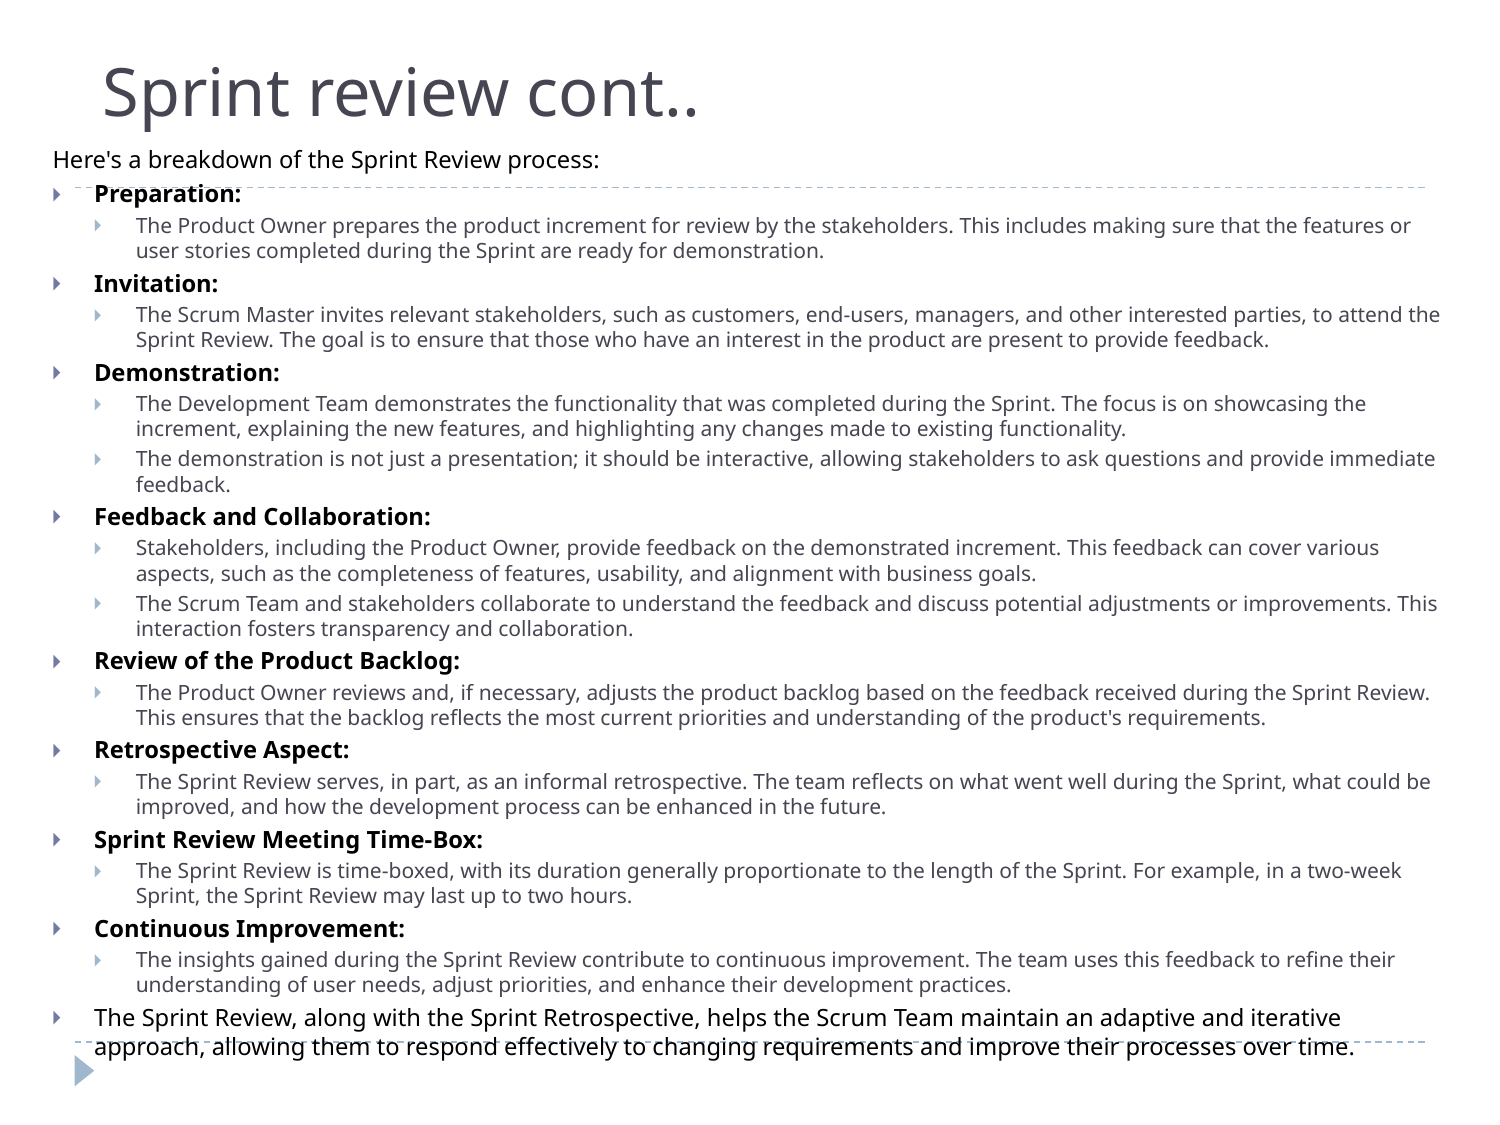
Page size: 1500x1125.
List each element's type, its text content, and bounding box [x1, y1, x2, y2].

list Here's a breakdown of the Sprint Review process: Preparation: The Product Owner prepares the product increment for review by the stakeholders. This includes making sure that the features or user stories completed during the Sprint are ready for demonstration. Invitation: The Scrum Master invites relevant stakeholders, such as customers, end-users, managers, and other interested parties, to attend the Sprint Review. The goal is to ensure that those who have an interest in the product are present to provide feedback. Demonstration: The Development Team demonstrates the functionality that was completed during the Sprint. The focus is on showcasing the increment, explaining the new features, and highlighting any changes made to existing functionality. The demonstration is not just a presentation; it should be interactive, allowing stakeholders to ask questions and provide immediate feedback. Feedback and Collaboration: Stakeholders, including the Product Owner, provide feedback on the demonstrated increment. This feedback can cover various aspects, such as the completeness of features, usability, and alignment with business goals. The Scrum Team and stakeholders collaborate to understand the feedback and discuss potential adjustments or improvements. This interaction fosters transparency and collaboration. Review of the Product Backlog: The Product Owner reviews and, if necessary, adjusts the product backlog based on the feedback received during the Sprint Review. This ensures that the backlog reflects the most current priorities and understanding of the product's requirements. Retrospective Aspect: The Sprint Review serves, in part, as an informal retrospective. The team reflects on what went well during the Sprint, what could be improved, and how the development process can be enhanced in the future. Sprint Review Meeting Time-Box: The Sprint Review is time-boxed, with its duration generally proportionate to the length of the Sprint. For example, in a two-week Sprint, the Sprint Review may last up to two hours. Continuous Improvement: The insights gained during the Sprint Review contribute to continuous improvement. The team uses this feedback to refine their understanding of user needs, adjust priorities, and enhance their development practices. The Sprint Review, along with the Sprint Retrospective, helps the Scrum Team maintain an adaptive and iterative approach, allowing them to respond effectively to changing requirements and improve their processes over time. [37, 137, 1463, 1088]
title Sprint review cont.. [87, 0, 1438, 137]
